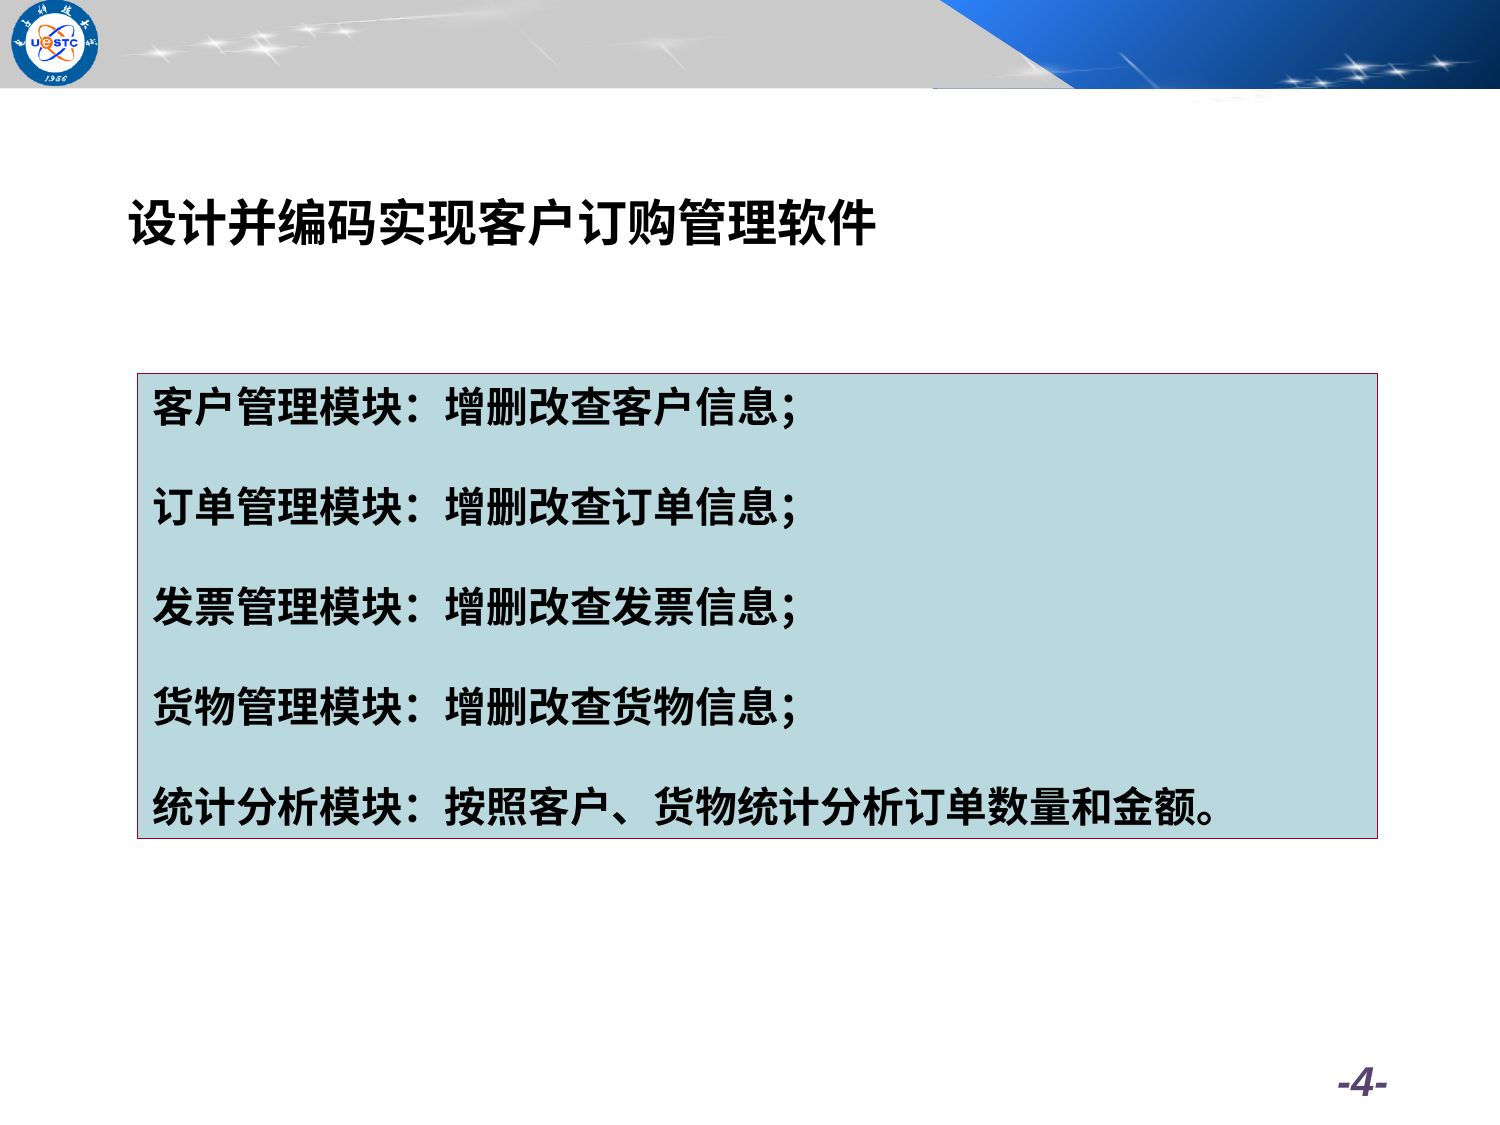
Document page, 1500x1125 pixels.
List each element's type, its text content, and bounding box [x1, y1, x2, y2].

picture [64, 0, 1483, 137]
text_box 客户管理模块：增删改查客户信息； 订单管理模块：增删改查订单信息； 发票管理模块：增删改查发票信息； 货物管理模块：增删改查货物信息； 统计分析模块：按照客户、货物统计分析订单数量和金额。 [137, 373, 1378, 839]
picture [11, 0, 98, 86]
text_box 设计并编码实现客户订购管理软件 [112, 184, 1306, 260]
